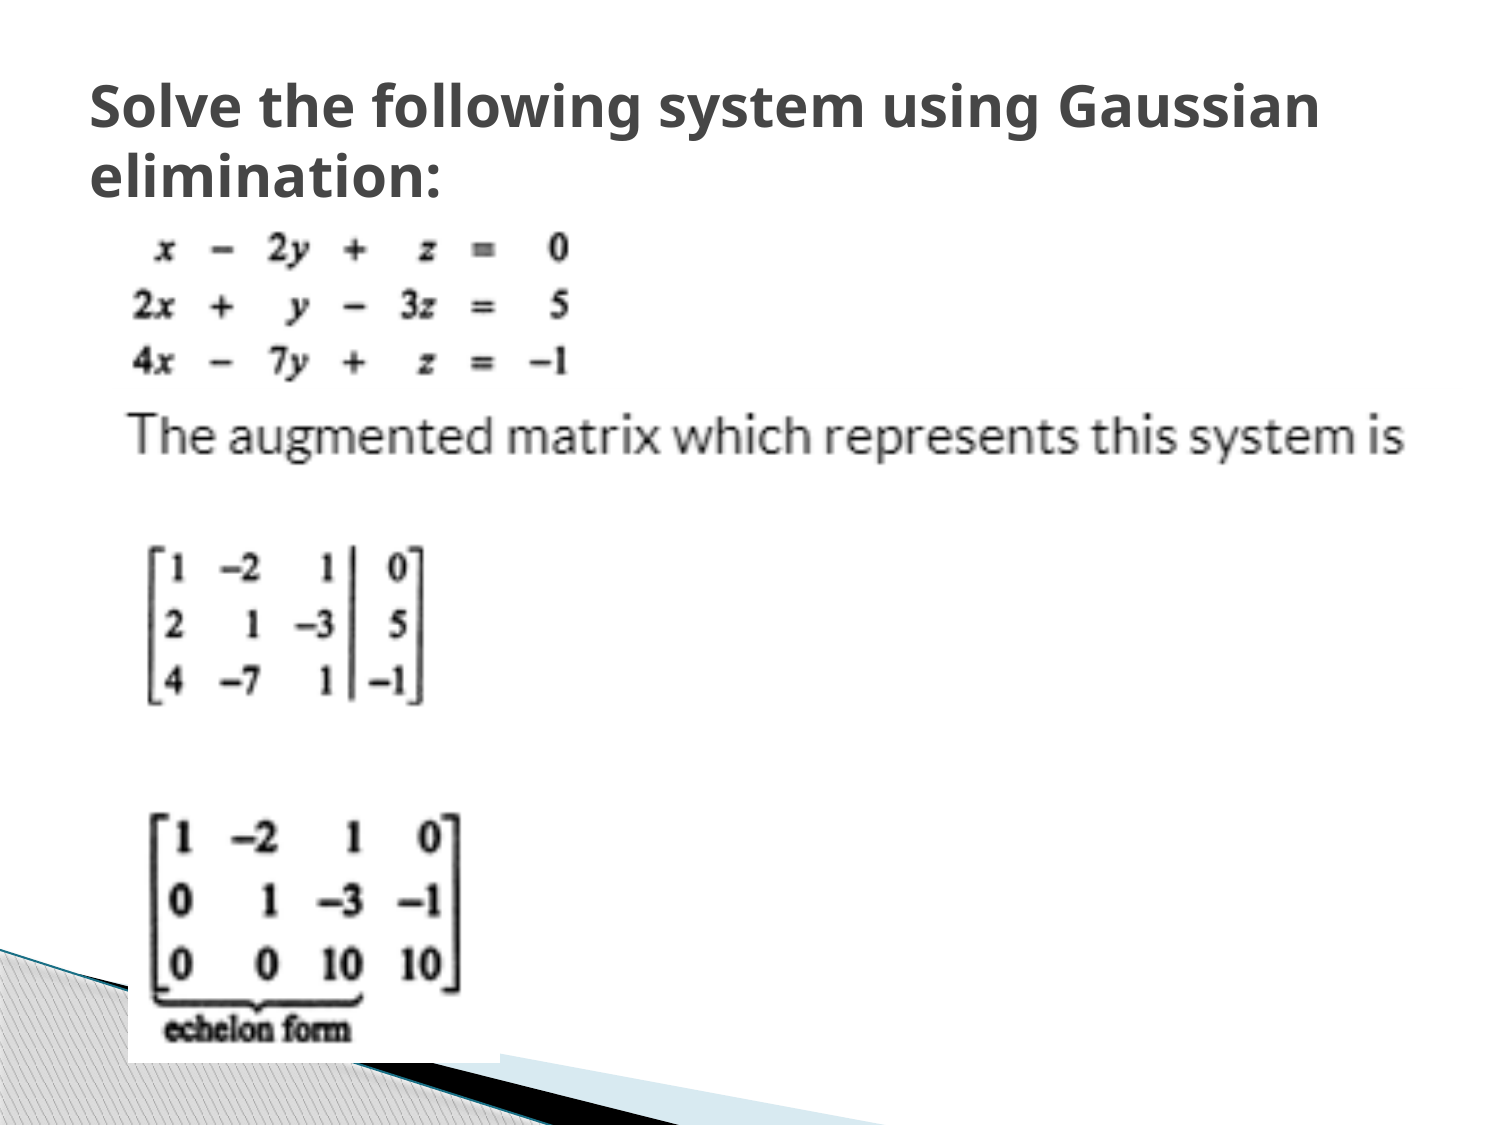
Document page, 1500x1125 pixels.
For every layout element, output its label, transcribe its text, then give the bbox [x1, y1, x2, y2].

picture [128, 768, 501, 1063]
picture [100, 199, 1463, 744]
title Solve the following system using Gaussian elimination: [75, 45, 1425, 233]
